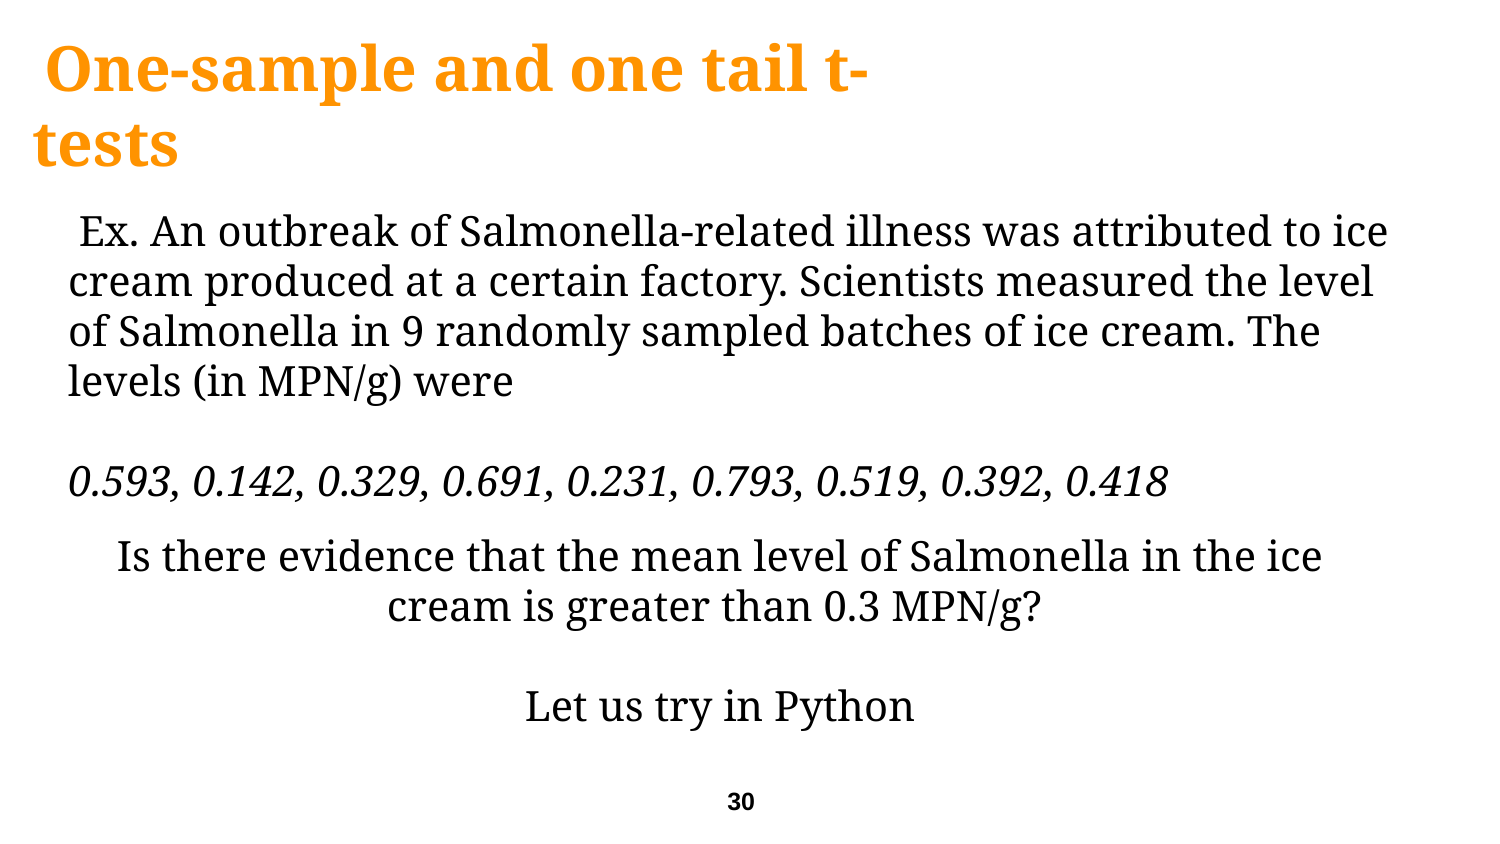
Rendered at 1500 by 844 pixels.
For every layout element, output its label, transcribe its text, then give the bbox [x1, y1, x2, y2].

text_box Is there evidence that the mean level of Salmonella in the ice cream is greater than 0.3 MPN/g? Let us try in Python [58, 522, 1382, 788]
text_box Ex. An outbreak of Salmonella-related illness was attributed to ice cream produced at a certain factory. Scientists measured the level of Salmonella in 9 randomly sampled batches of ice cream. The levels (in MPN/g) were 0.593, 0.142, 0.329, 0.691, 0.231, 0.793, 0.519, 0.392, 0.418 [53, 147, 1436, 513]
text_box [51, 355, 1006, 451]
text_box One-sample and one tail t-tests [17, 21, 951, 187]
